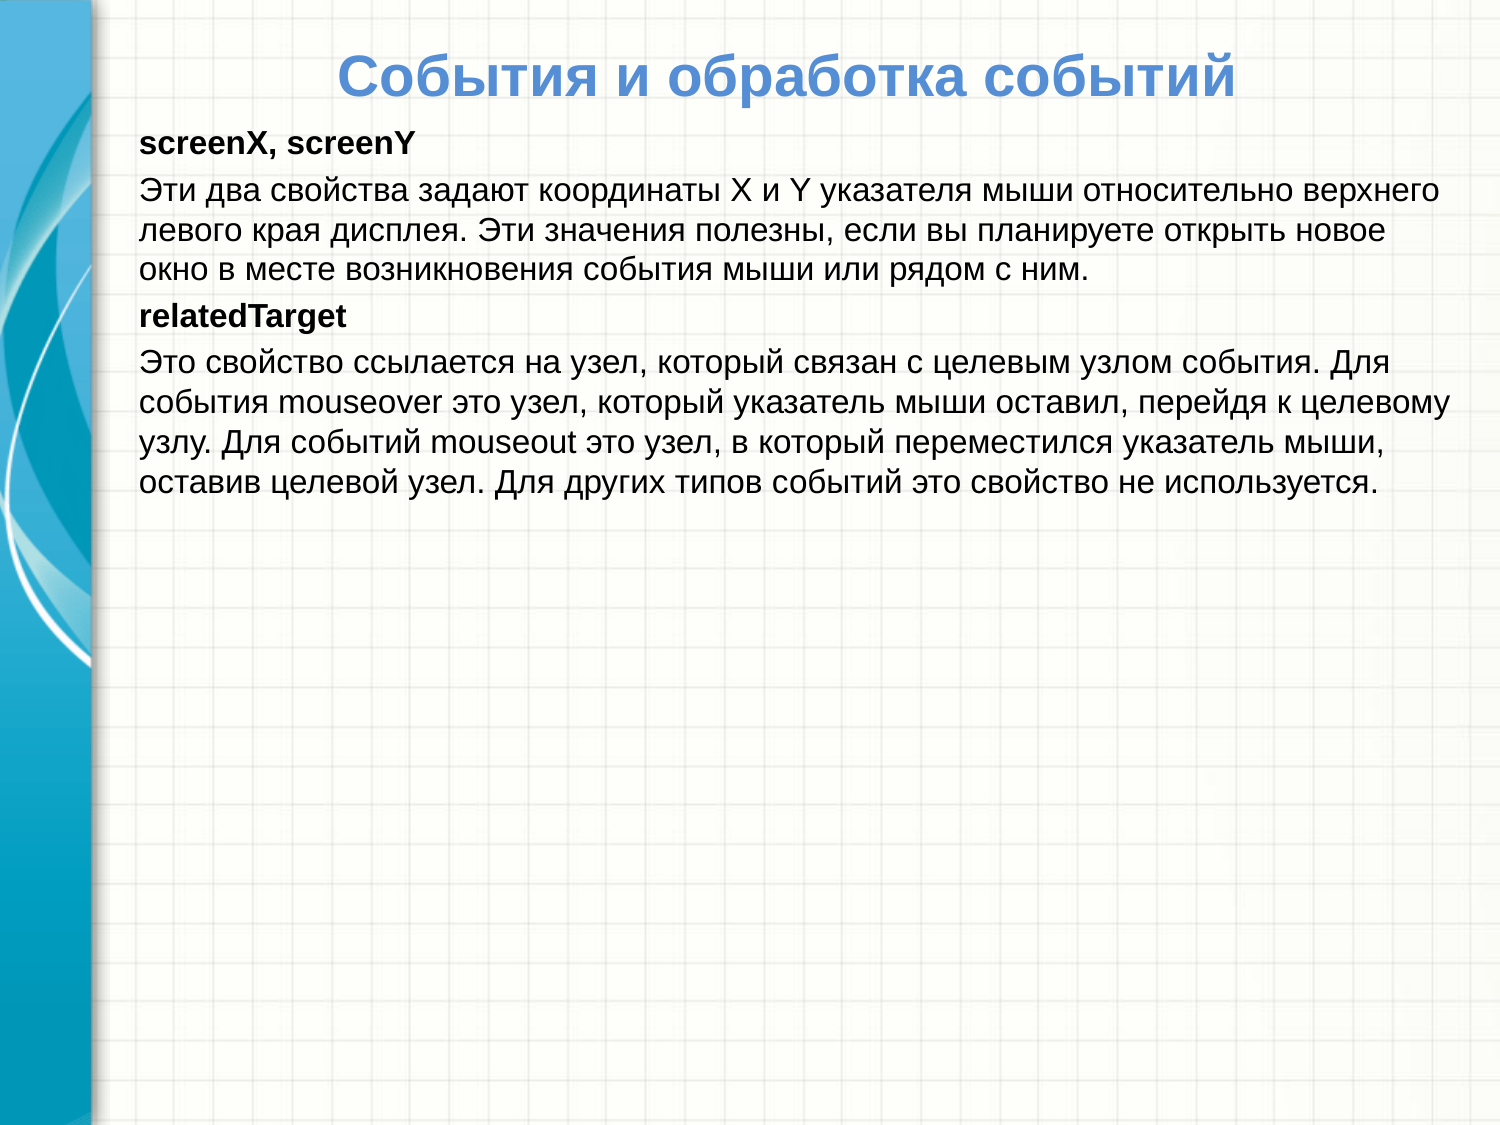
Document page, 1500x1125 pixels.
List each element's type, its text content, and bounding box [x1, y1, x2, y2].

picture [0, 0, 1500, 1125]
title События и обработка событий [125, 44, 1450, 102]
list screenX, screenY Эти два свойства задают координаты X и Y указателя мыши относительно верхнего левого края дисплея. Эти значения полезны, если вы планируете открыть новое окно в месте возникновения события мыши или рядом с ним. relatedTarget Это свойство ссылается на узел, который связан с целевым узлом события. Для события mouseover это узел, который указатель мыши оставил, перейдя к целевому узлу. Для событий mouseout это узел, в который переместился указатель мыши, оставив целевой узел. Для других типов событий это свойство не используется. [123, 113, 1471, 1059]
